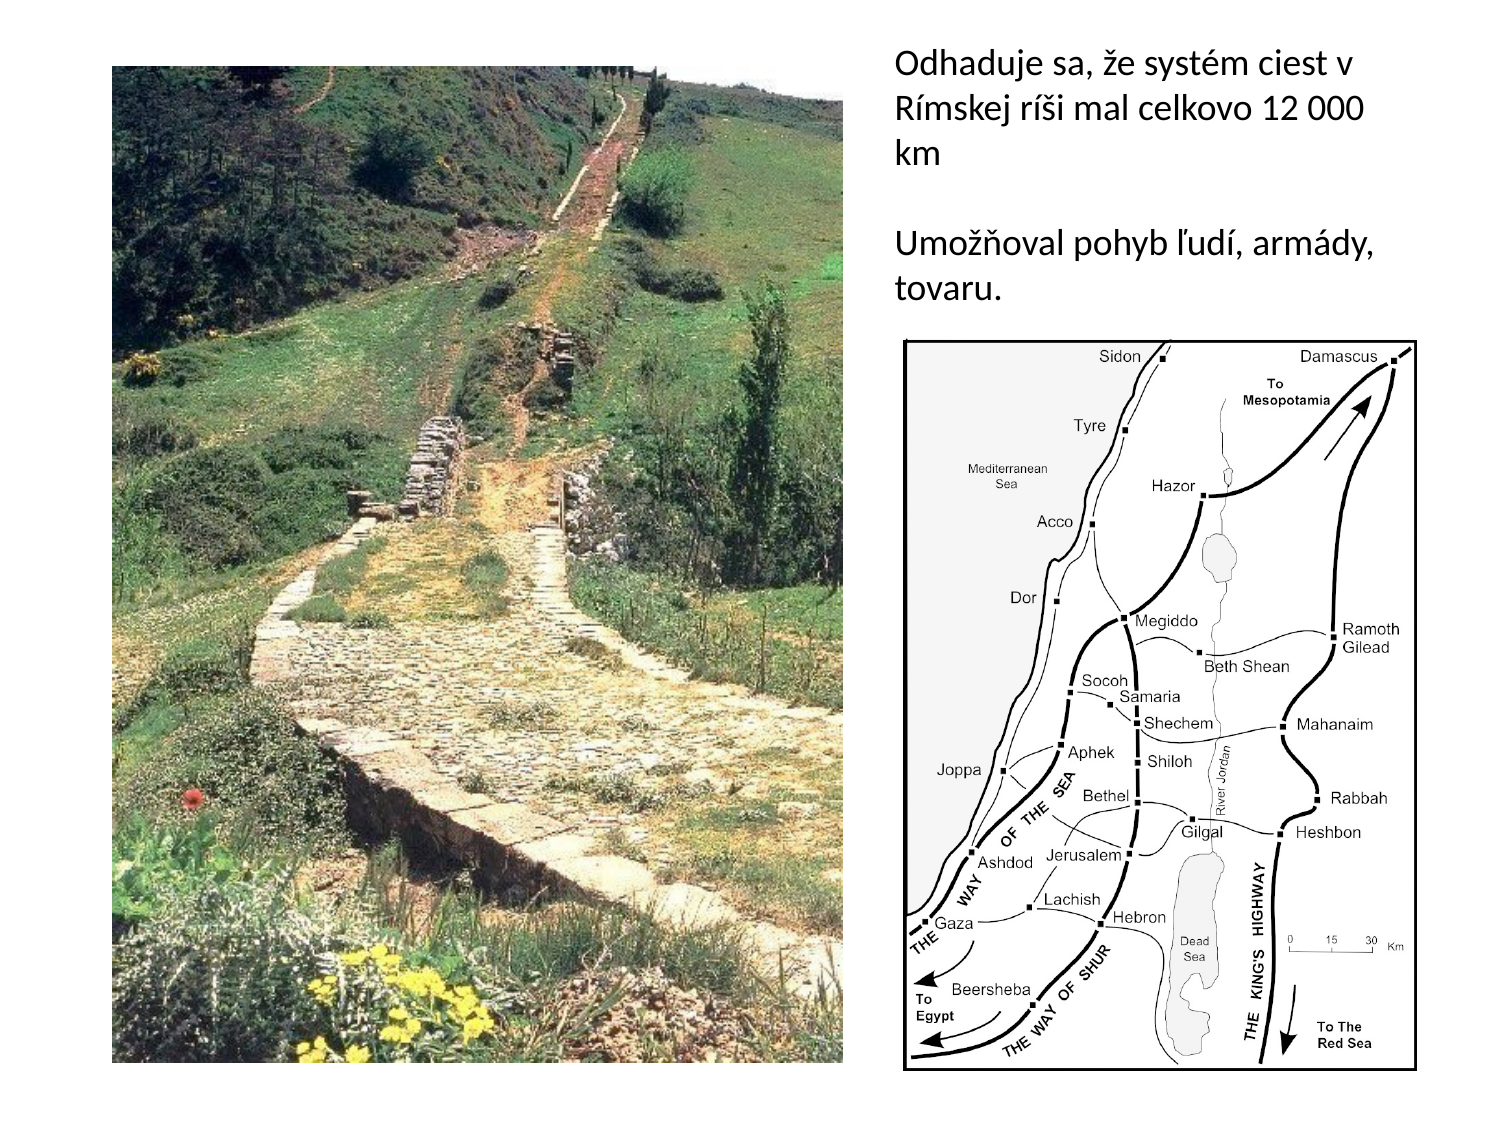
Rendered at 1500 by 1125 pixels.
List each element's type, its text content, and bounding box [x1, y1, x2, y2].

text_box Odhaduje sa, že systém ciest v Rímskej ríši mal celkovo 12 000 km Umožňoval pohyb ľudí, armády, tovaru. [879, 30, 1424, 316]
picture [903, 337, 1417, 1071]
picture [111, 66, 843, 1063]
